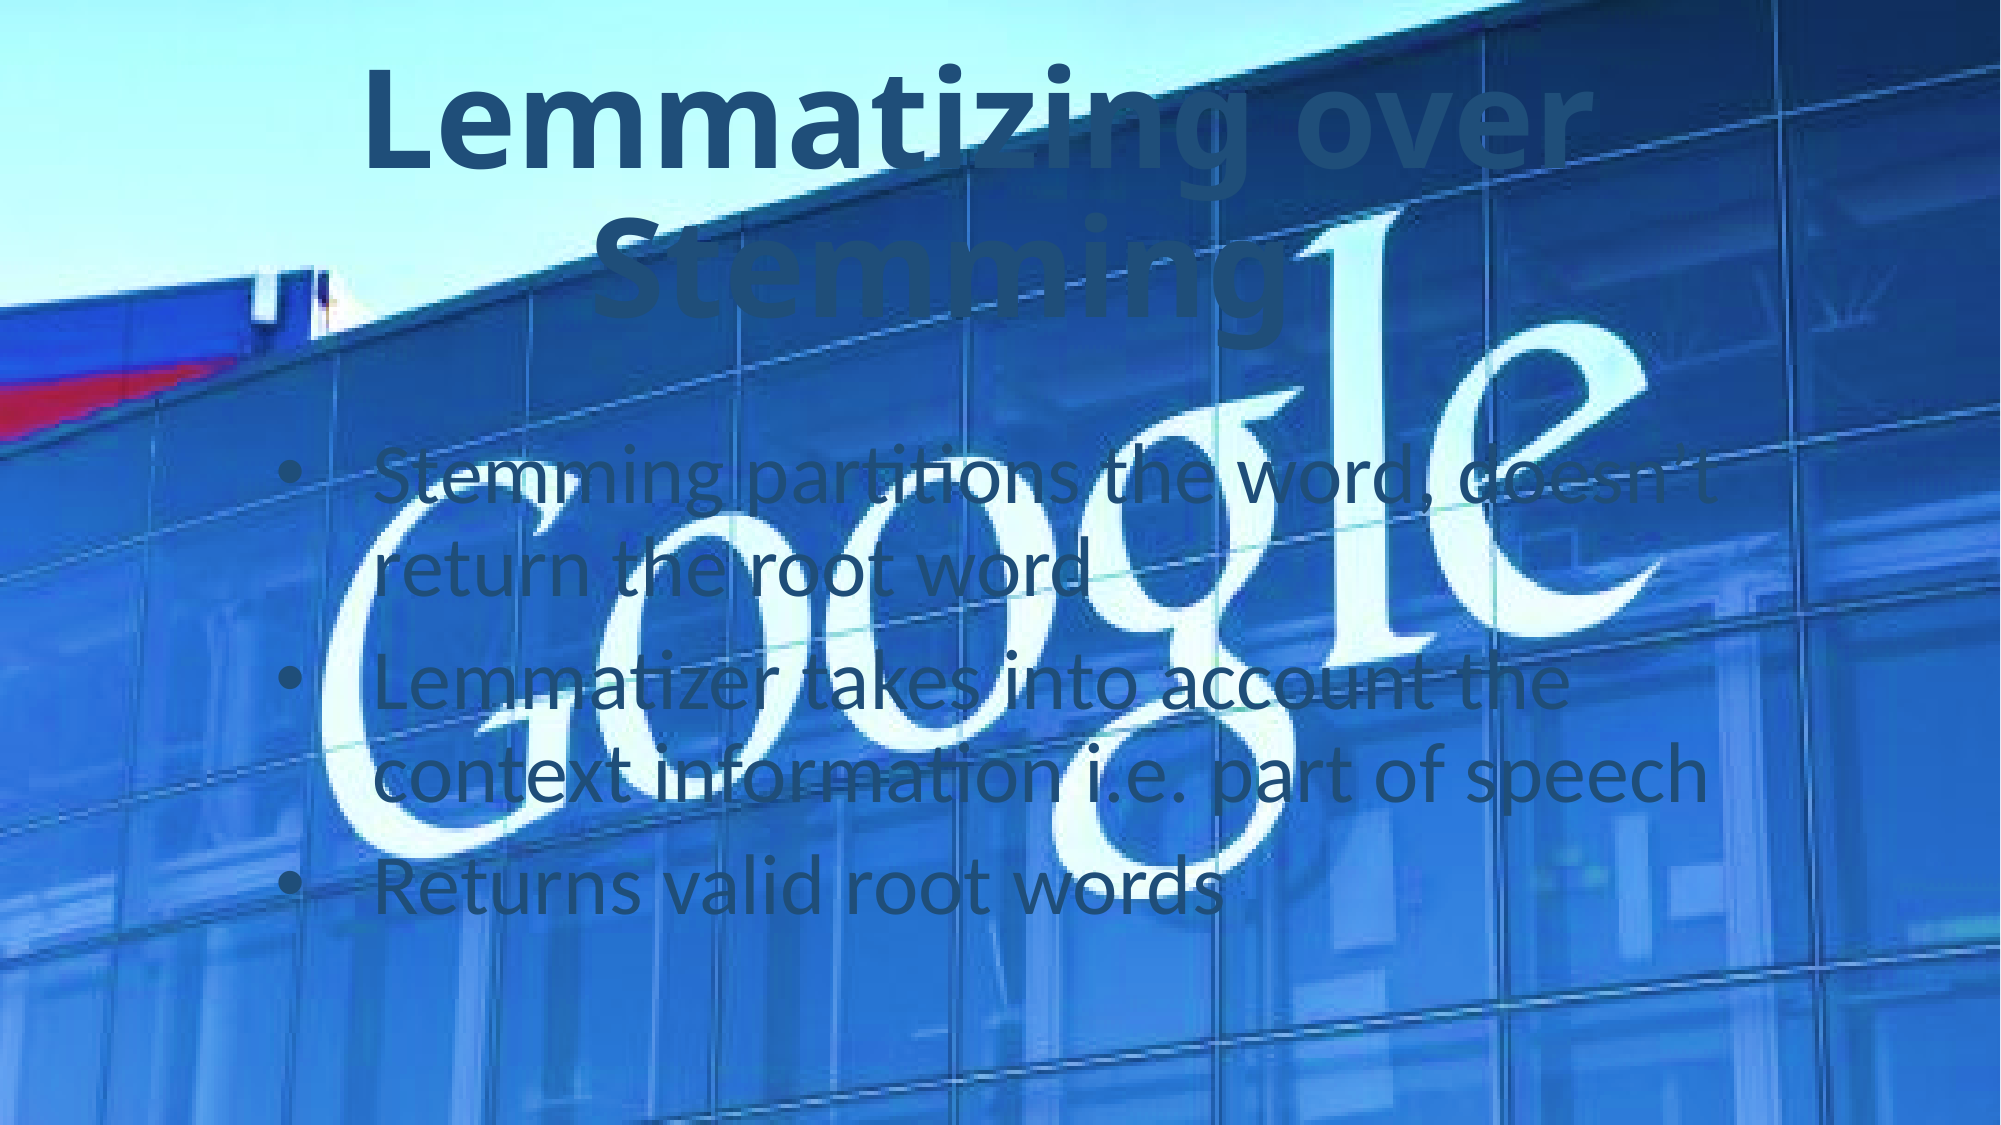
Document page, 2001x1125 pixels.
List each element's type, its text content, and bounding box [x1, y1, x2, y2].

picture [0, 0, 2001, 1125]
subtitle Stemming partitions the word, doesn’t return the root word Lemmatizer takes into account the context information i.e. part of speech Returns valid root words [260, 422, 1761, 1030]
title Lemmatizing over Stemming [123, 113, 1833, 355]
